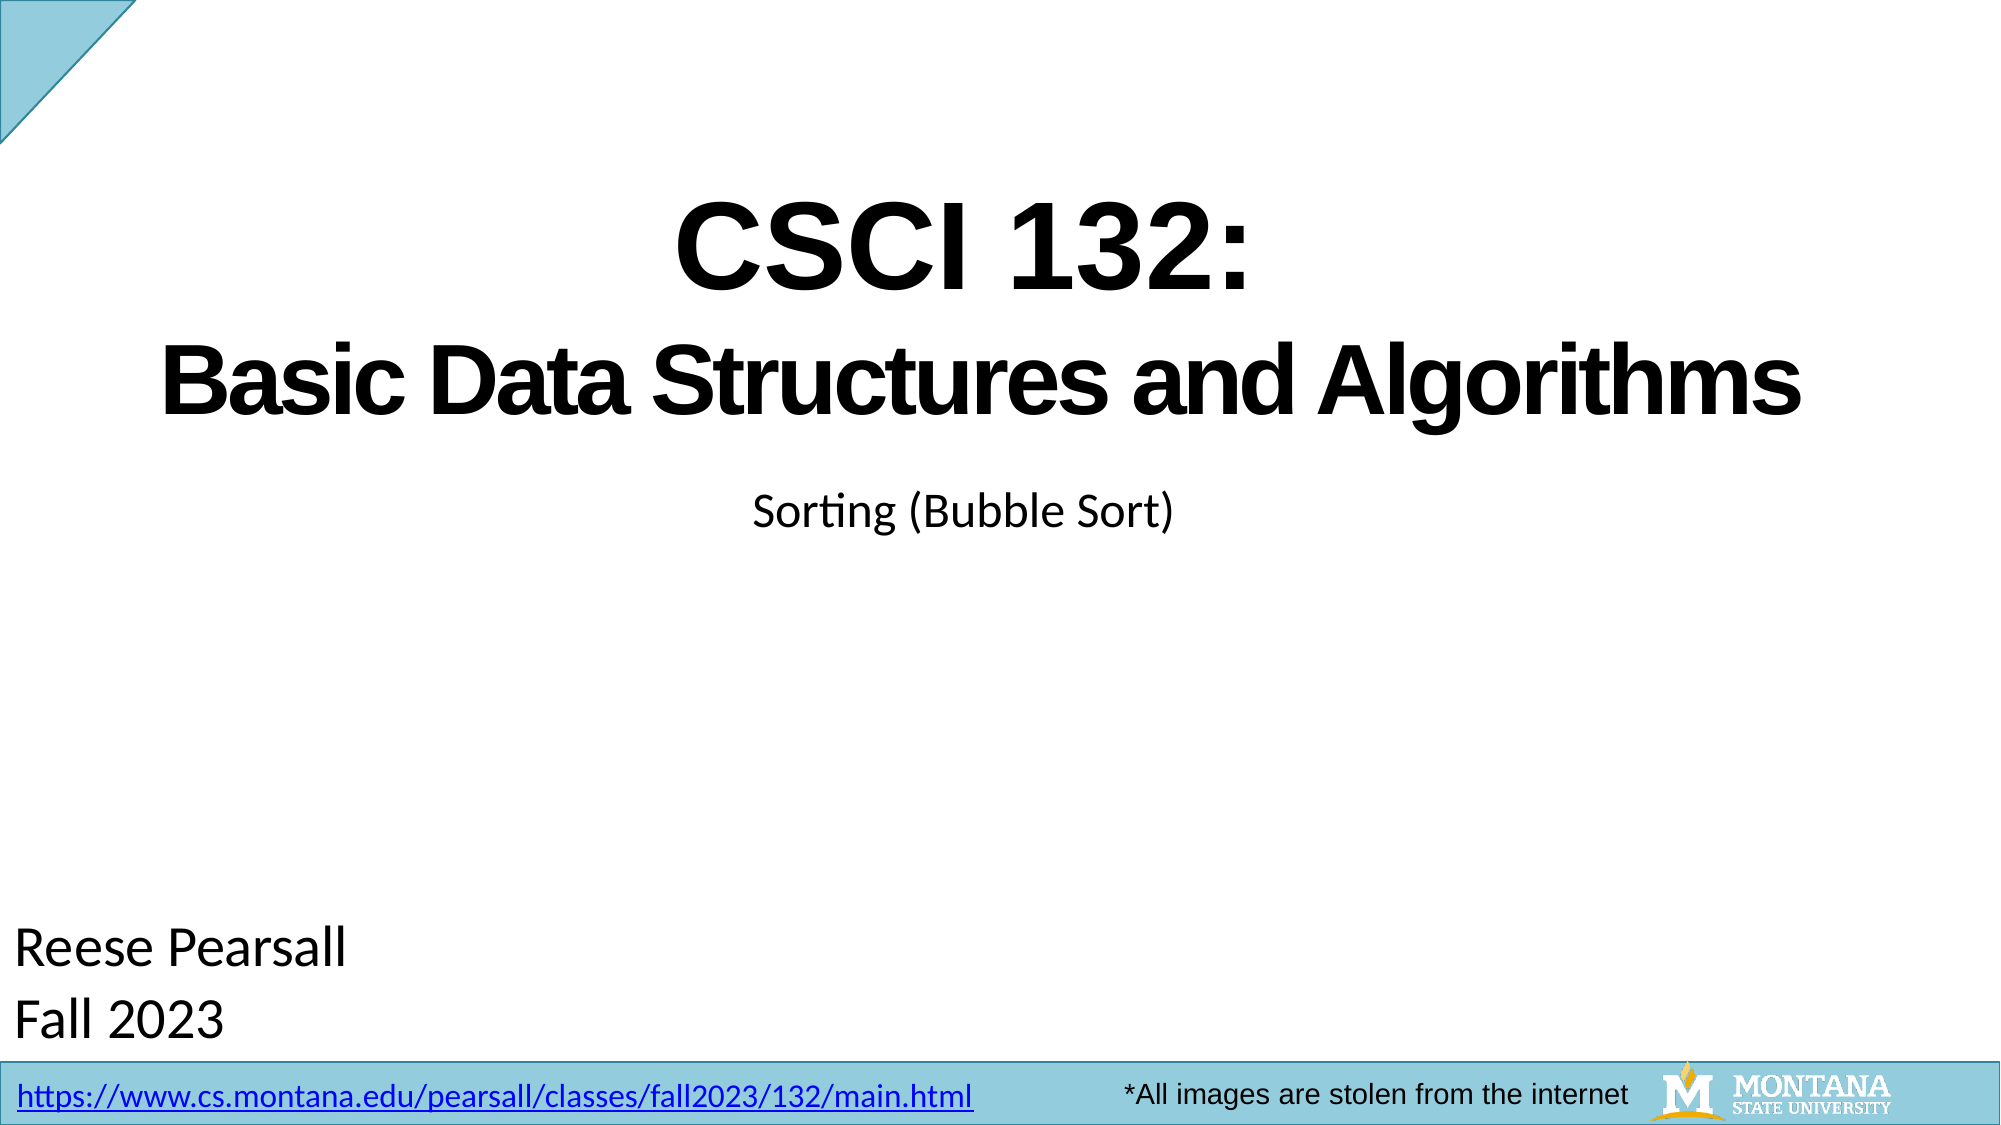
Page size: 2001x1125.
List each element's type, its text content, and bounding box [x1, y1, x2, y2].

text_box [1892, 1060, 2000, 1125]
text_box Sorting (Bubble Sort) [456, 474, 1470, 537]
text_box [0, 1060, 1647, 1125]
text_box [0, 0, 137, 145]
title CSCI 132: Basic Data Structures and Algorithms [87, 162, 1875, 435]
text_box Reese Pearsall Fall 2023 [12, 905, 1914, 1051]
picture [1649, 1060, 1892, 1122]
